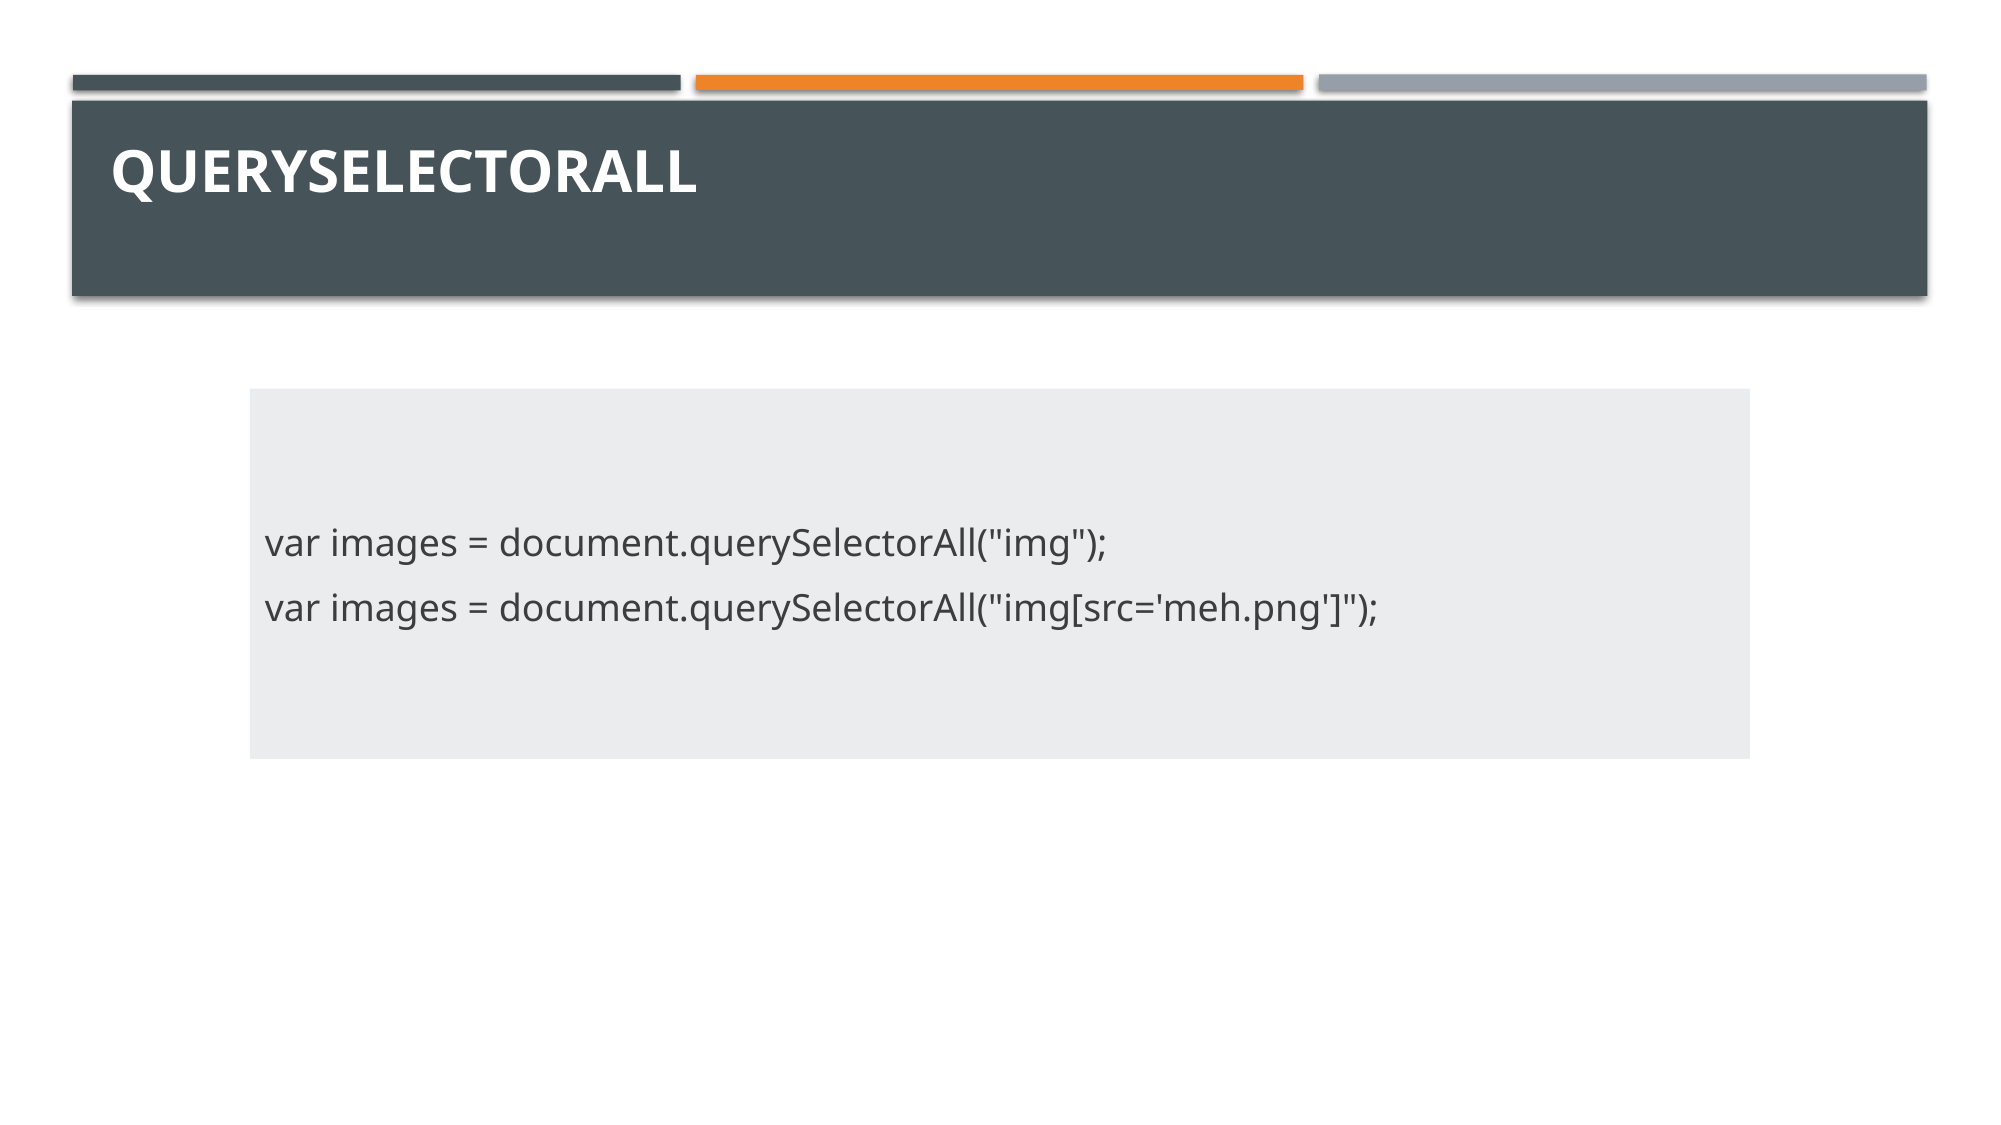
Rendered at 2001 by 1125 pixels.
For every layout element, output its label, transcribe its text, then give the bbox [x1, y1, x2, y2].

title querySelectorAll [95, 115, 1905, 282]
list var images = document.querySelectorAll("img"); var images = document.querySelectorAll("img[src='meh.png']"); [249, 388, 1750, 759]
